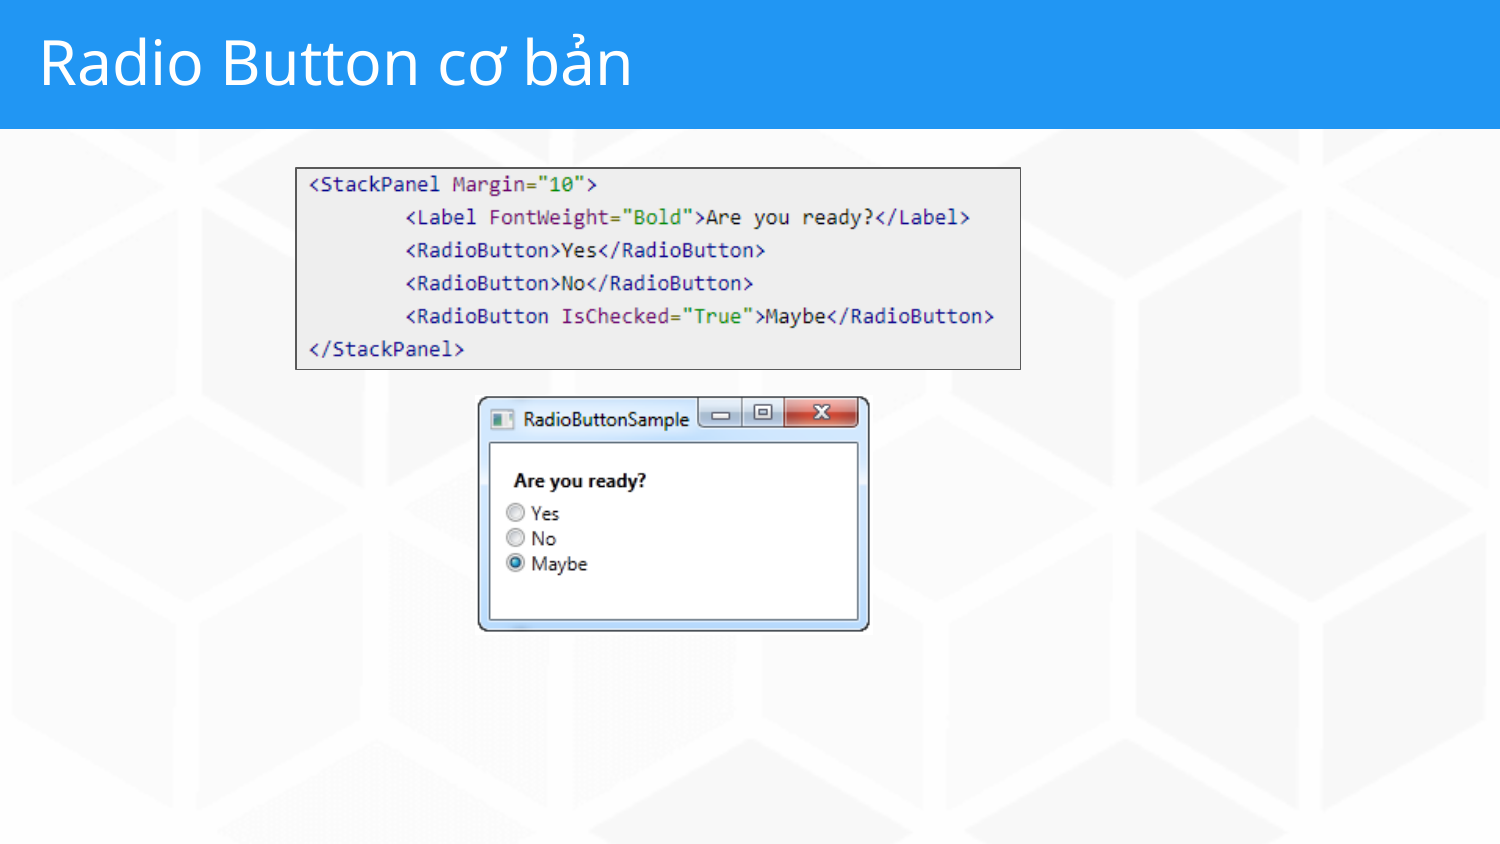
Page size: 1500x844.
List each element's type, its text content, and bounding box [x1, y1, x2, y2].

picture [0, 129, 1500, 844]
title Radio Button cơ bản [23, 0, 1500, 122]
